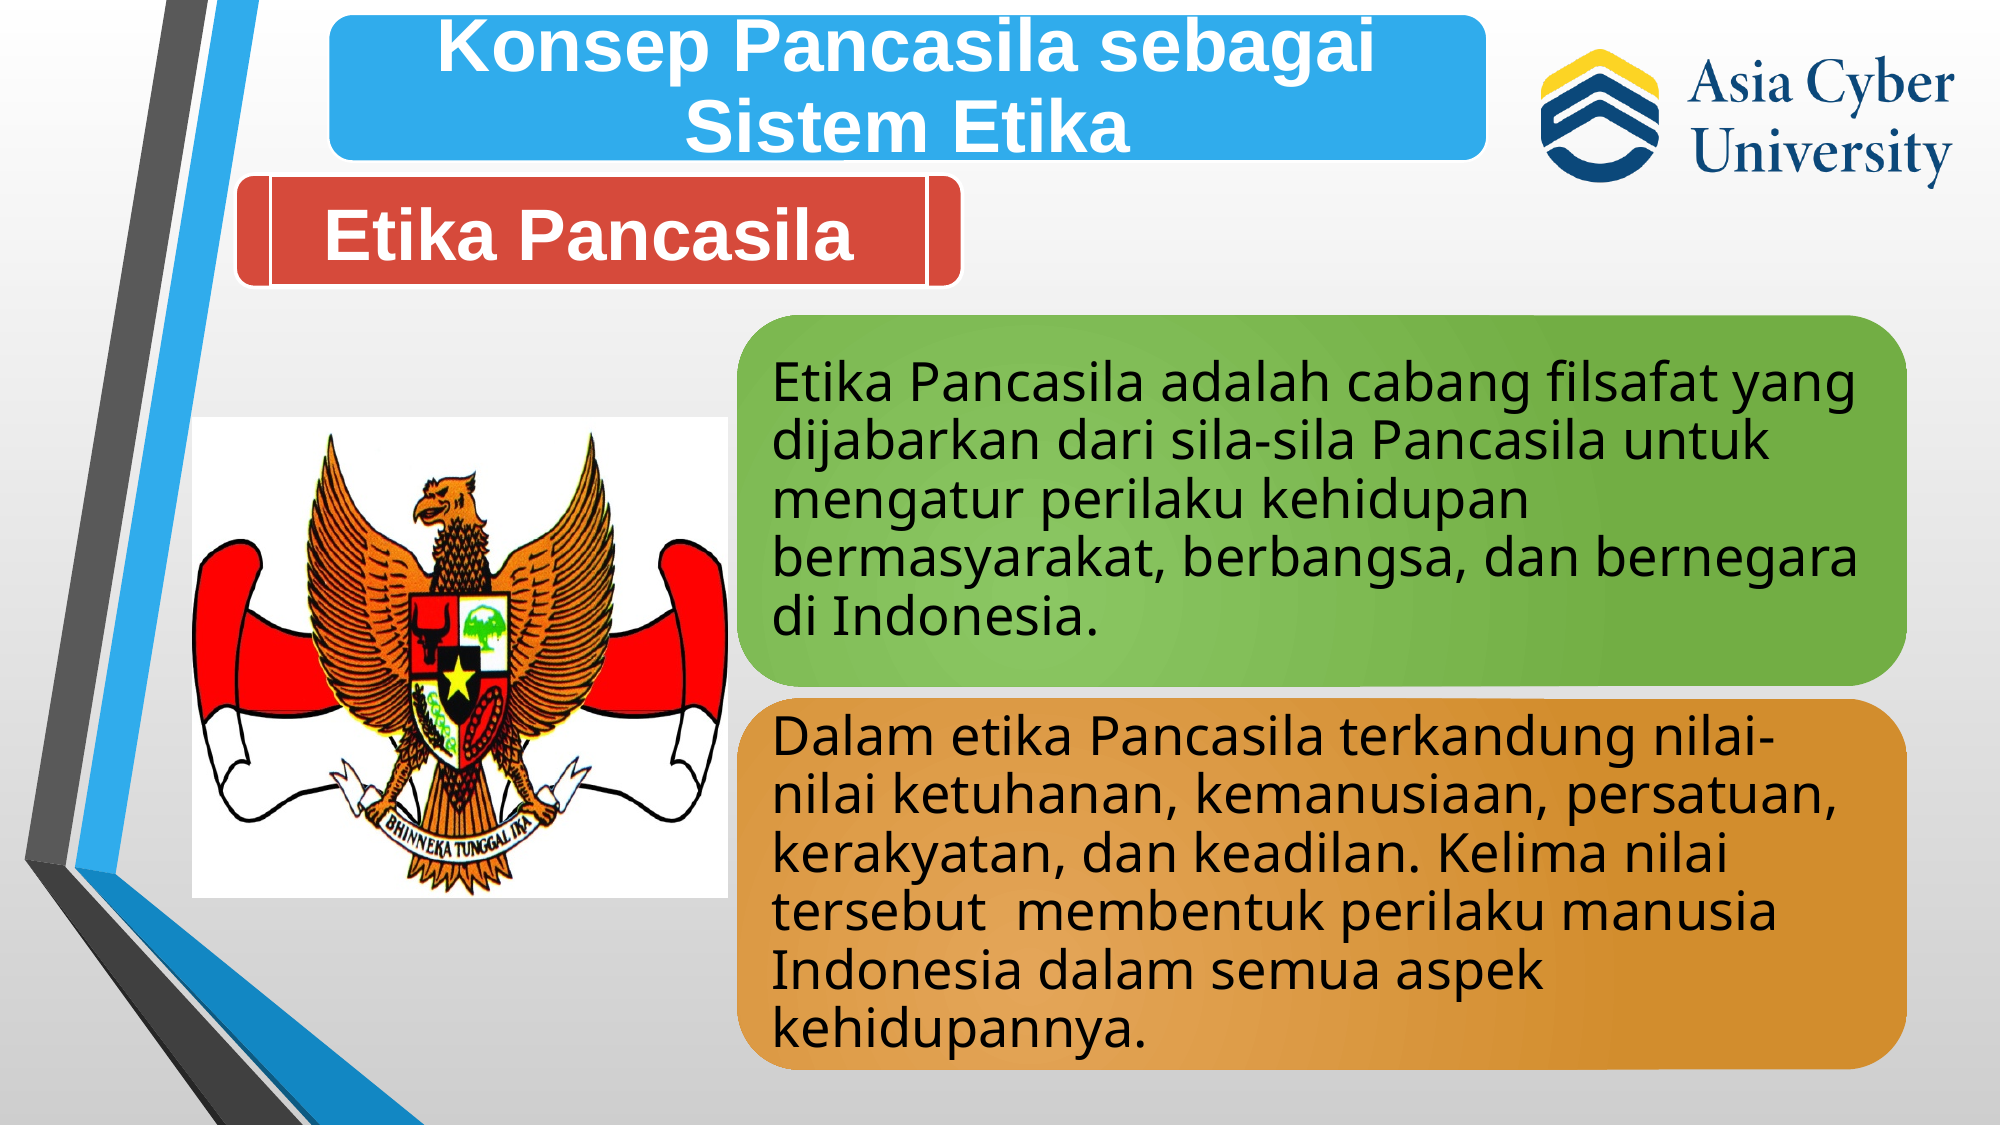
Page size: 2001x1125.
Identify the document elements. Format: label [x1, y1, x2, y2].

picture [1541, 49, 1955, 189]
picture [192, 417, 728, 898]
text_box [234, 173, 963, 288]
text_box [327, 0, 1488, 176]
text_box [737, 304, 1908, 1081]
